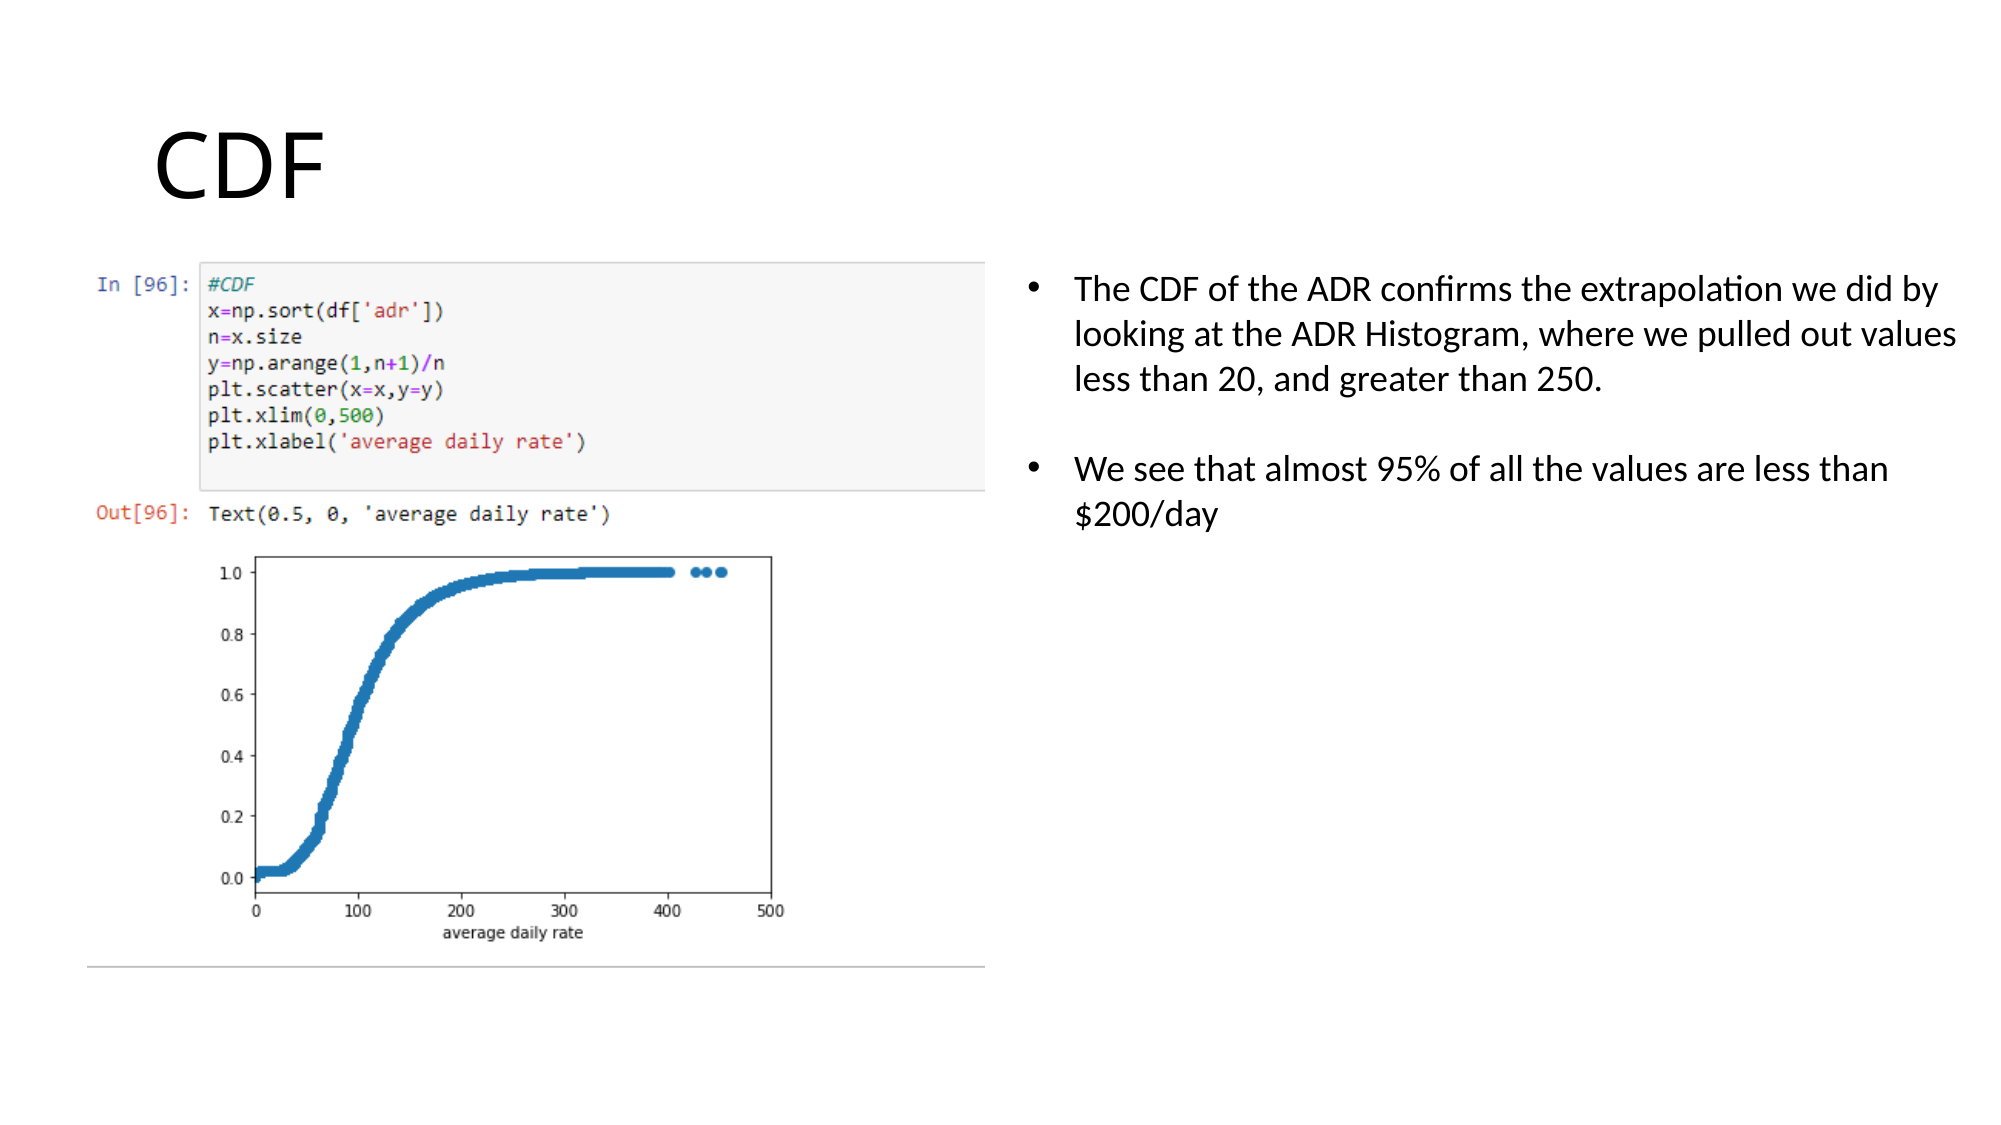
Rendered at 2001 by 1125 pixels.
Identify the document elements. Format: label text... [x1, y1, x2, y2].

title CDF [137, 59, 1863, 278]
text_box The CDF of the ADR confirms the extrapolation we did by looking at the ADR Histogram, where we pulled out values less than 20, and greater than 250. We see that almost 95% of all the values are less than $200/day [1012, 256, 2000, 542]
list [87, 256, 985, 971]
